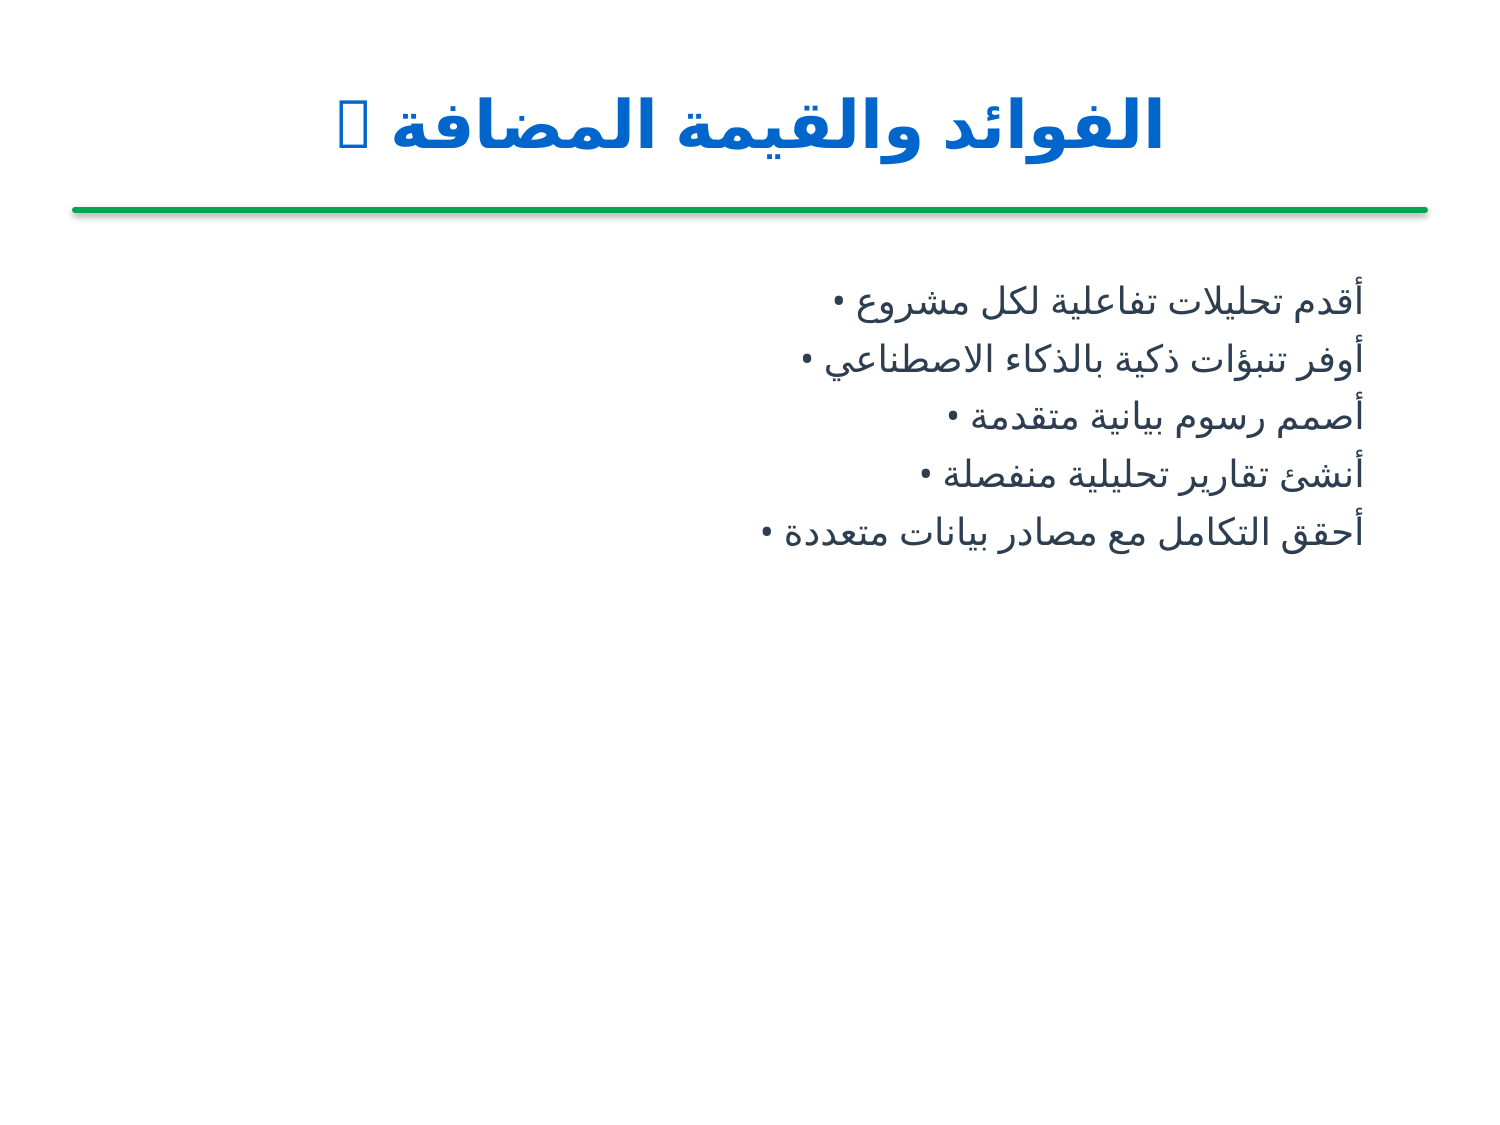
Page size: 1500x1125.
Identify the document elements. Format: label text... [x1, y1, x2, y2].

text_box • أقدم تحليلات تفاعلية لكل مشروع • أوفر تنبؤات ذكية بالذكاء الاصطناعي • أصمم رسوم بيانية متقدمة • أنشئ تقارير تحليلية منفصلة • أحقق التكامل مع مصادر بيانات متعددة [119, 269, 1380, 560]
text_box 💎 الفوائد والقيمة المضافة [318, 74, 1182, 170]
